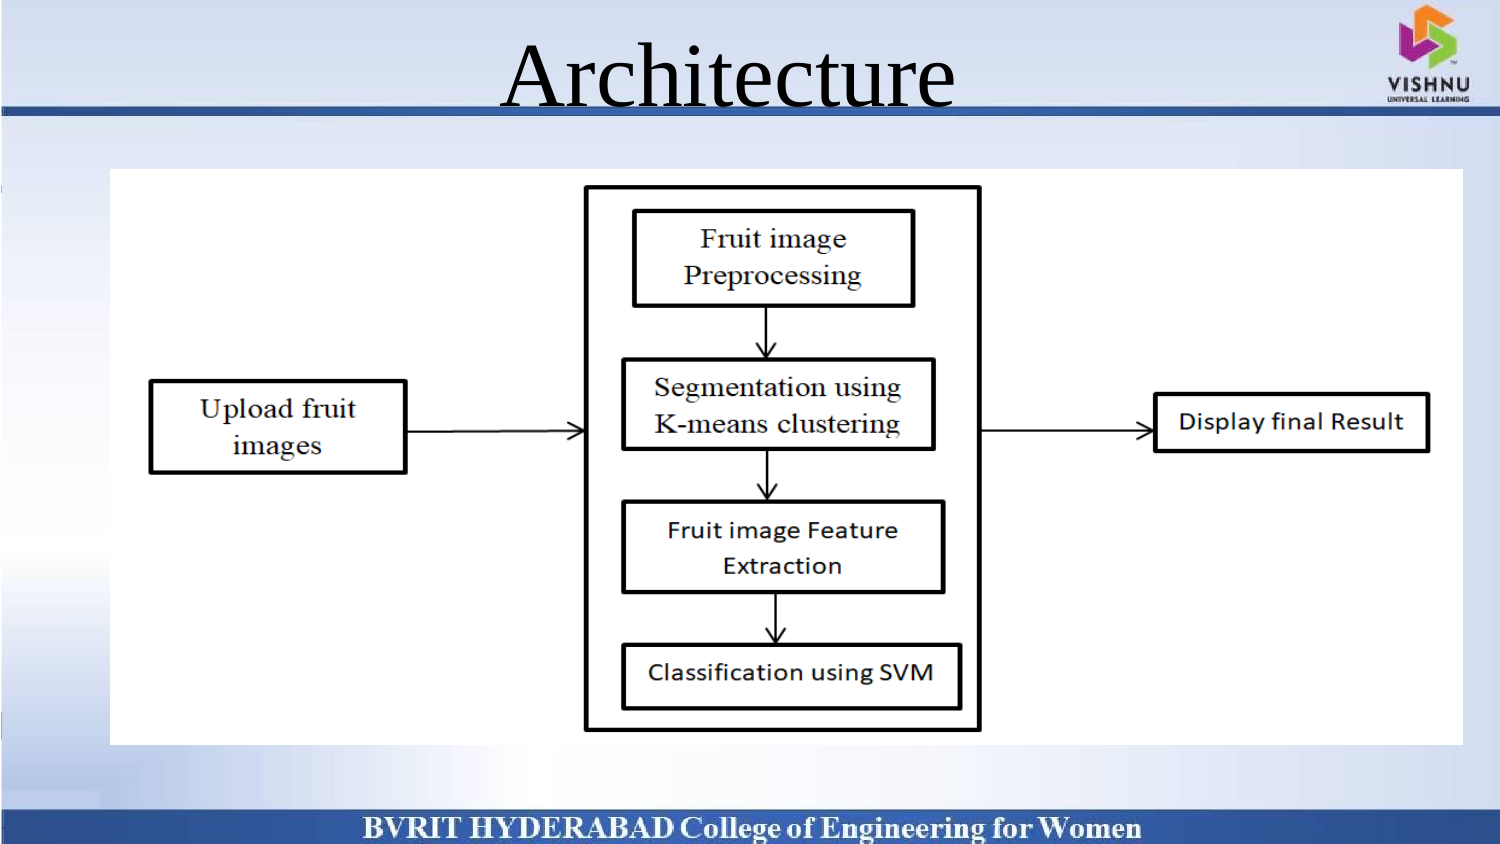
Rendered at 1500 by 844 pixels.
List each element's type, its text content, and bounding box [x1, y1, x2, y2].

title Architecture [497, 12, 960, 156]
text_box [0, 0, 1500, 844]
picture [110, 169, 1463, 745]
